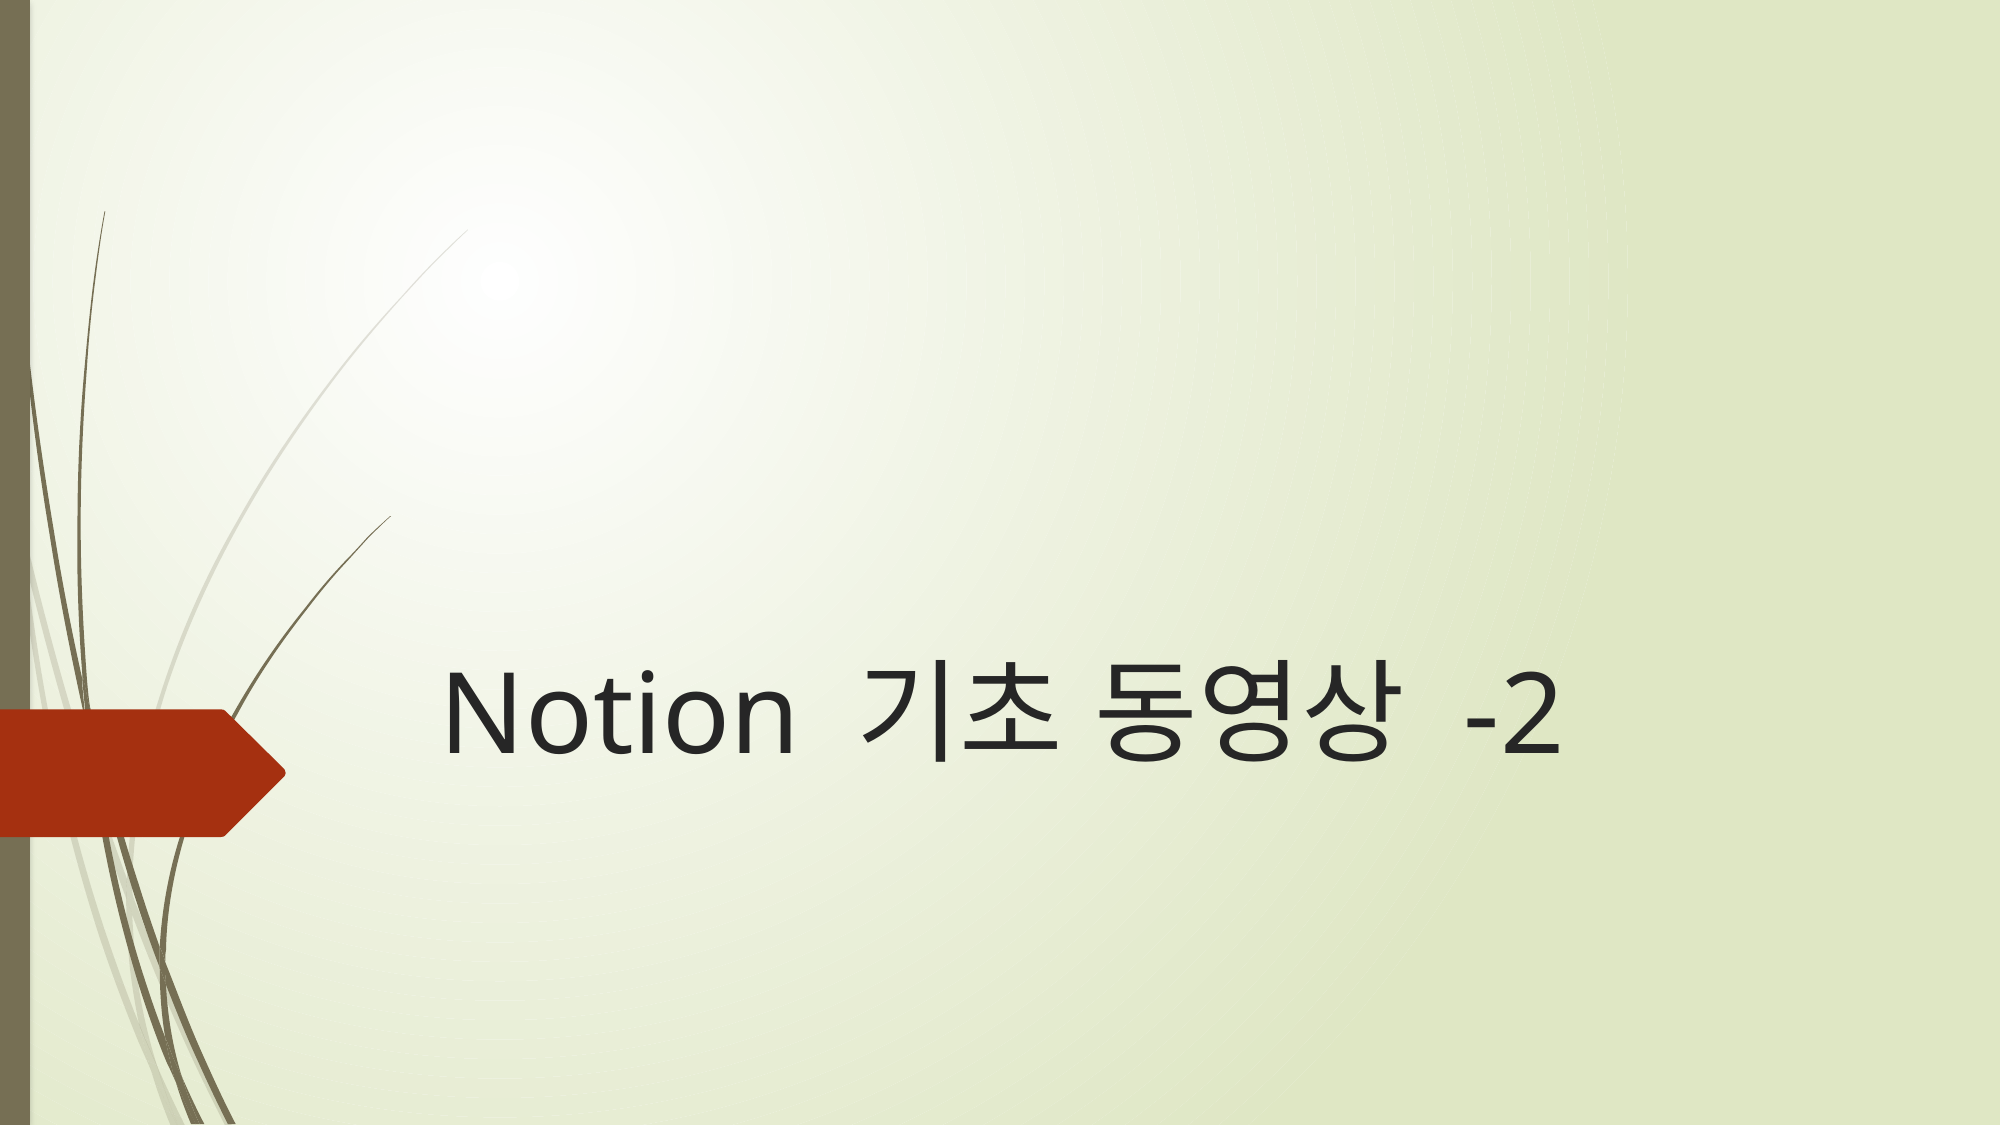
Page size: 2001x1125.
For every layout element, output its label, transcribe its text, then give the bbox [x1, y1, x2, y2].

title Notion 기초 동영상 -2 [424, 412, 1888, 784]
